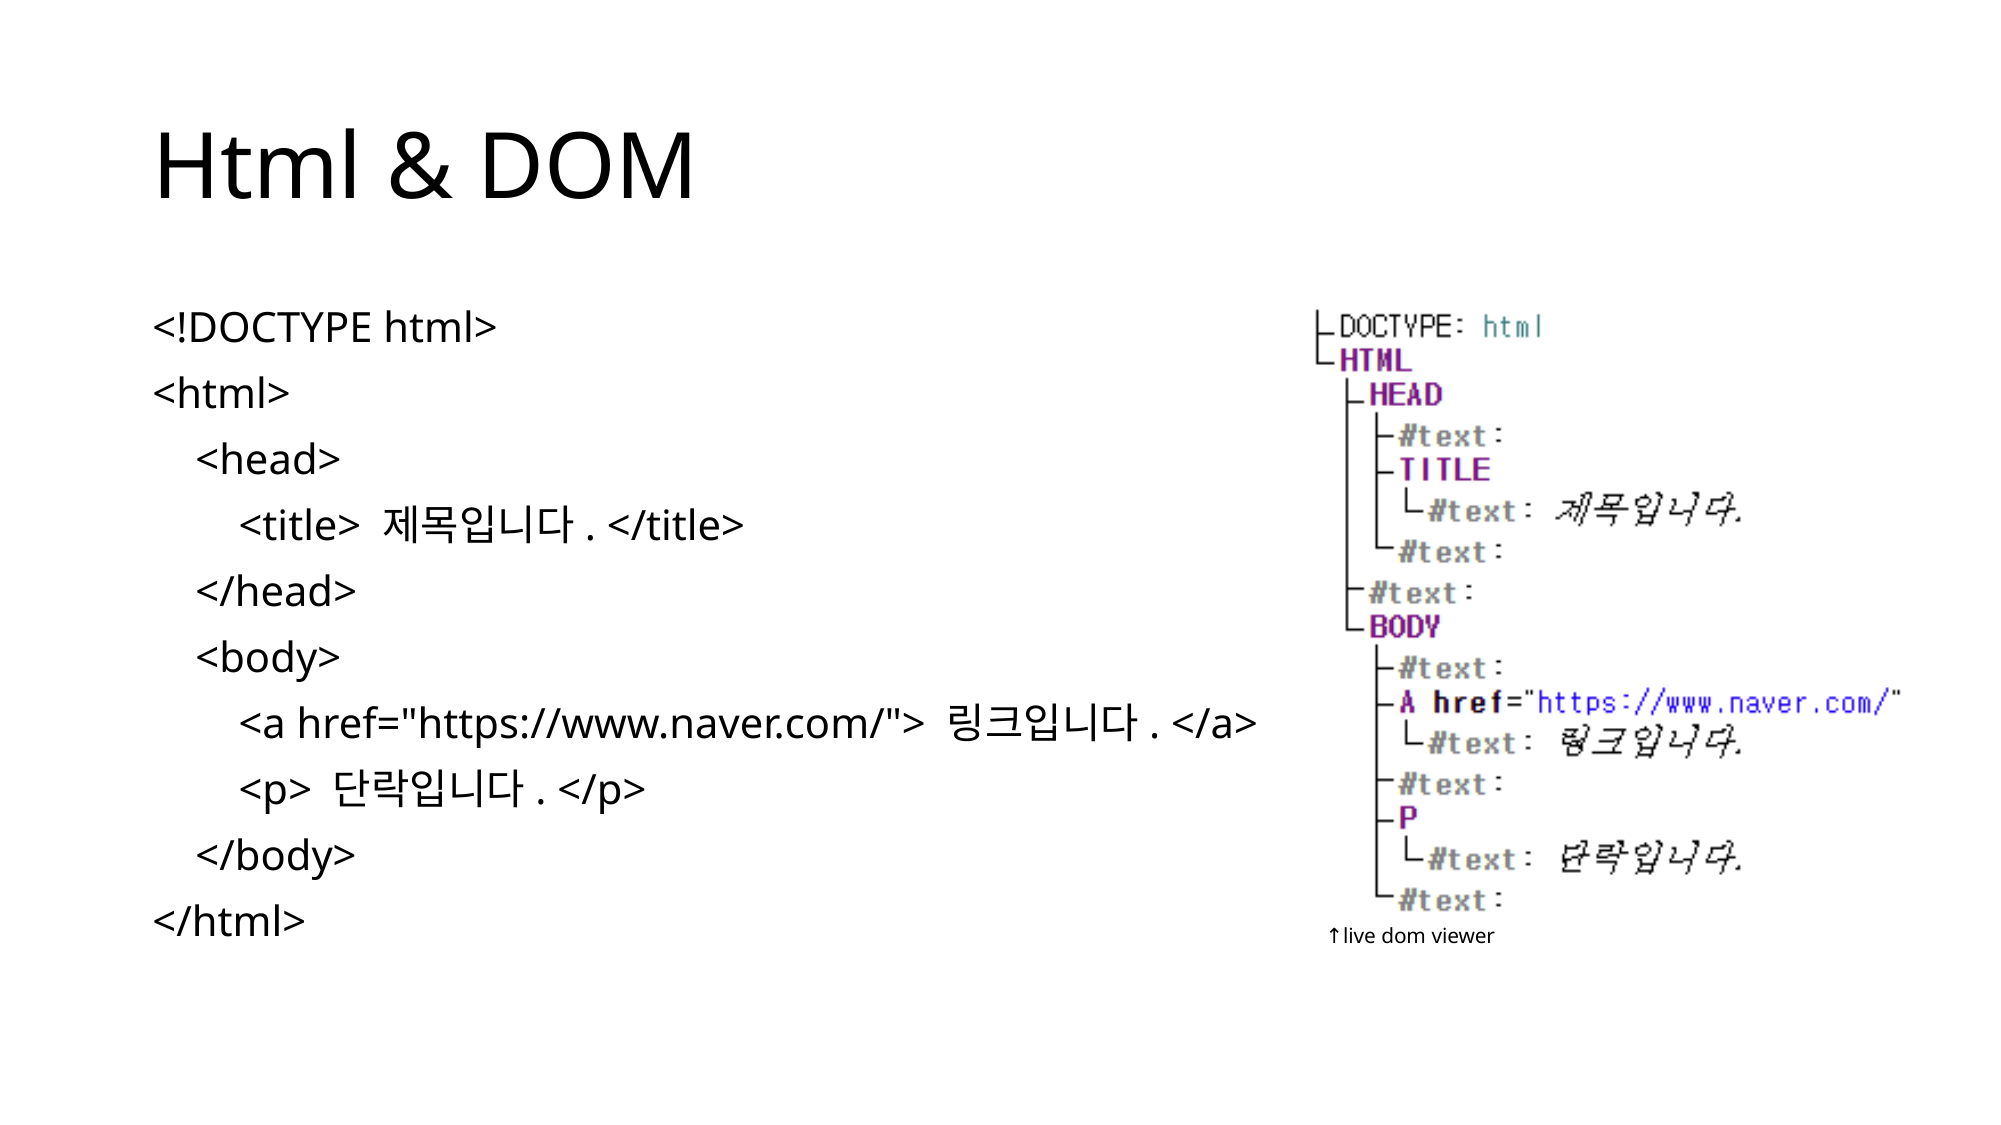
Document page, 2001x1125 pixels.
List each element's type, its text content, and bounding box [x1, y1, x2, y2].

picture [1310, 299, 1914, 916]
title Html & DOM [137, 59, 1863, 278]
text_box ↑live dom viewer [1310, 916, 1511, 956]
list <!DOCTYPE html> <html> <head> <title> 제목입니다. </title> </head> <body> <a href="https://www.naver.com/"> 링크입니다. </a> <p> 단락입니다. </p> </body> </html> [137, 299, 1311, 974]
